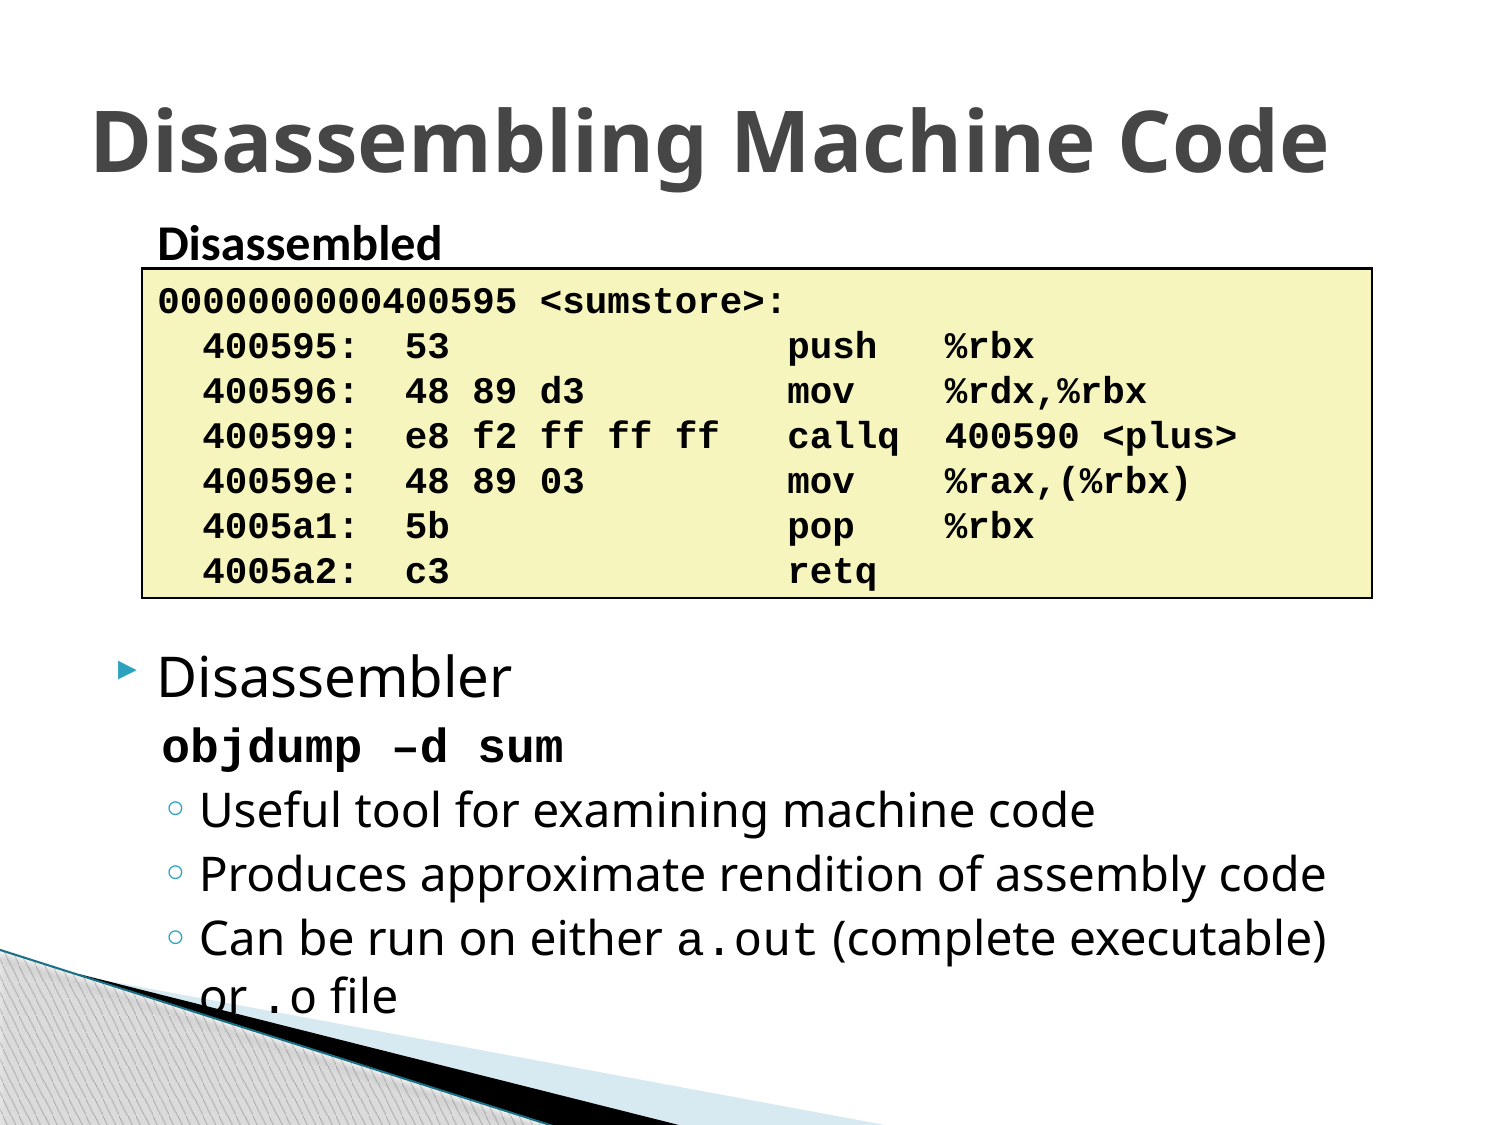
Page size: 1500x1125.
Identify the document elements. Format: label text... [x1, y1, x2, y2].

list Disassembler objdump –d sum Useful tool for examining machine code Produces approximate rendition of assembly code Can be run on either a.out (complete executable) or .o file [82, 633, 1433, 1057]
title Disassembling Machine Code [75, 45, 1425, 233]
text_box 0000000000400595 <sumstore>: 400595: 53 push %rbx 400596: 48 89 d3 mov %rdx,%rbx 400599: e8 f2 ff ff ff callq 400590 <plus> 40059e: 48 89 03 mov %rax,(%rbx) 4005a1: 5b pop %rbx 4005a2: c3 retq [142, 268, 1372, 598]
text_box Disassembled [142, 233, 570, 268]
